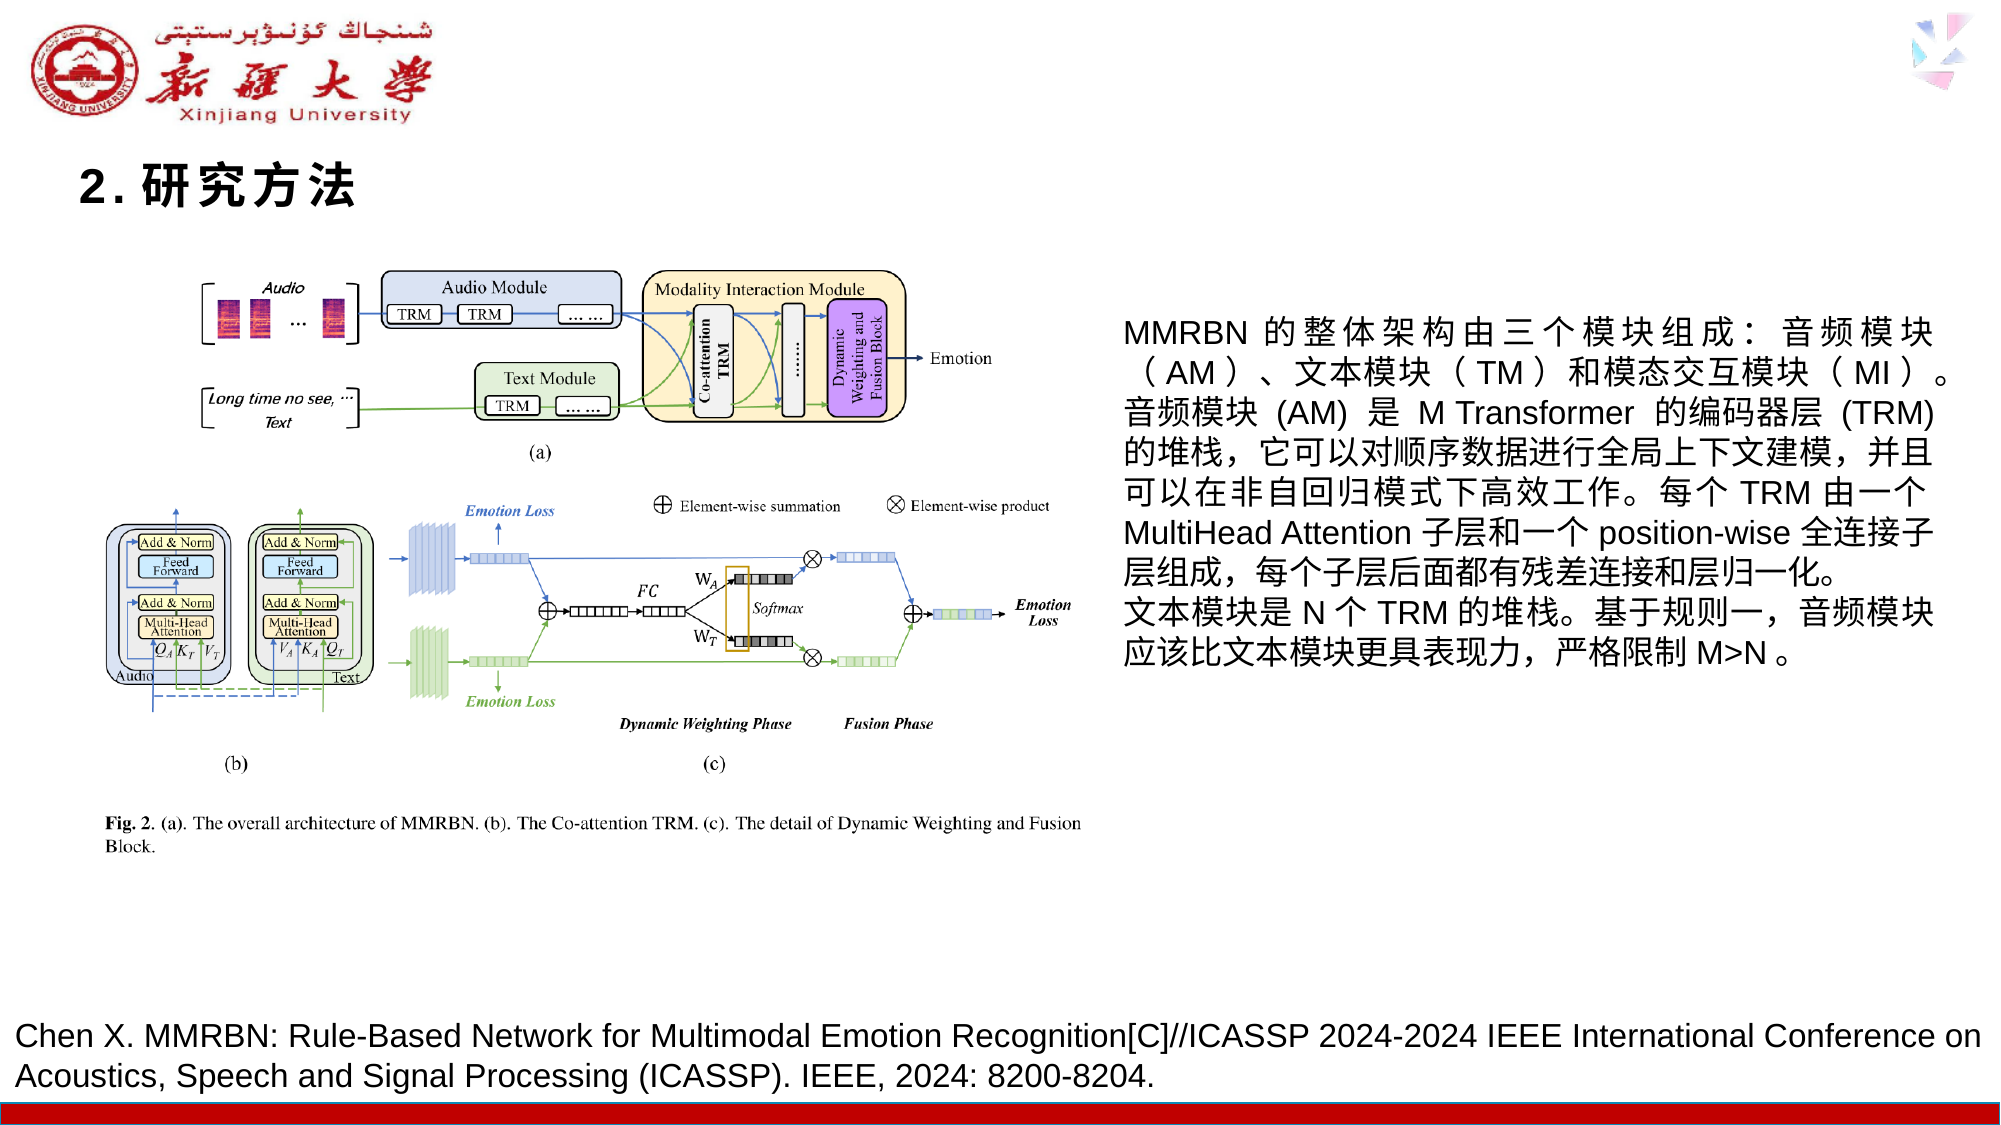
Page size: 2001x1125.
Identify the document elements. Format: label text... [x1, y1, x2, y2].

text_box 2.研究方法 [64, 143, 418, 242]
text_box Chen X. MMRBN: Rule-Based Network for Multimodal Emotion Recognition[C]//ICASSP 2024-2024 IEEE International Conference on Acoustics, Speech and Signal Processing (ICASSP). IEEE, 2024: 8200-8204. [0, 1007, 2000, 1102]
picture [1881, 0, 2000, 101]
picture [0, 0, 482, 143]
text_box MMRBN的整体架构由三个模块组成：音频模块（AM）、文本模块（TM）和模态交互模块（MI）。 音频模块 (AM) 是 M Transformer 的编码器层 (TRM) 的堆栈，它可以对顺序数据进行全局上下文建模，并且可以在非自回归模式下高效工作。每个TRM由一个MultiHead Attention子层和一个position-wise全连接子层组成，每个子层后面都有残差连接和层归一化。 文本模块是N个TRM的堆栈。基于规则一，音频模块应该比文本模块更具表现力，严格限制M>N。 [1108, 304, 1950, 719]
text_box [0, 1102, 2000, 1125]
picture [100, 267, 1083, 858]
